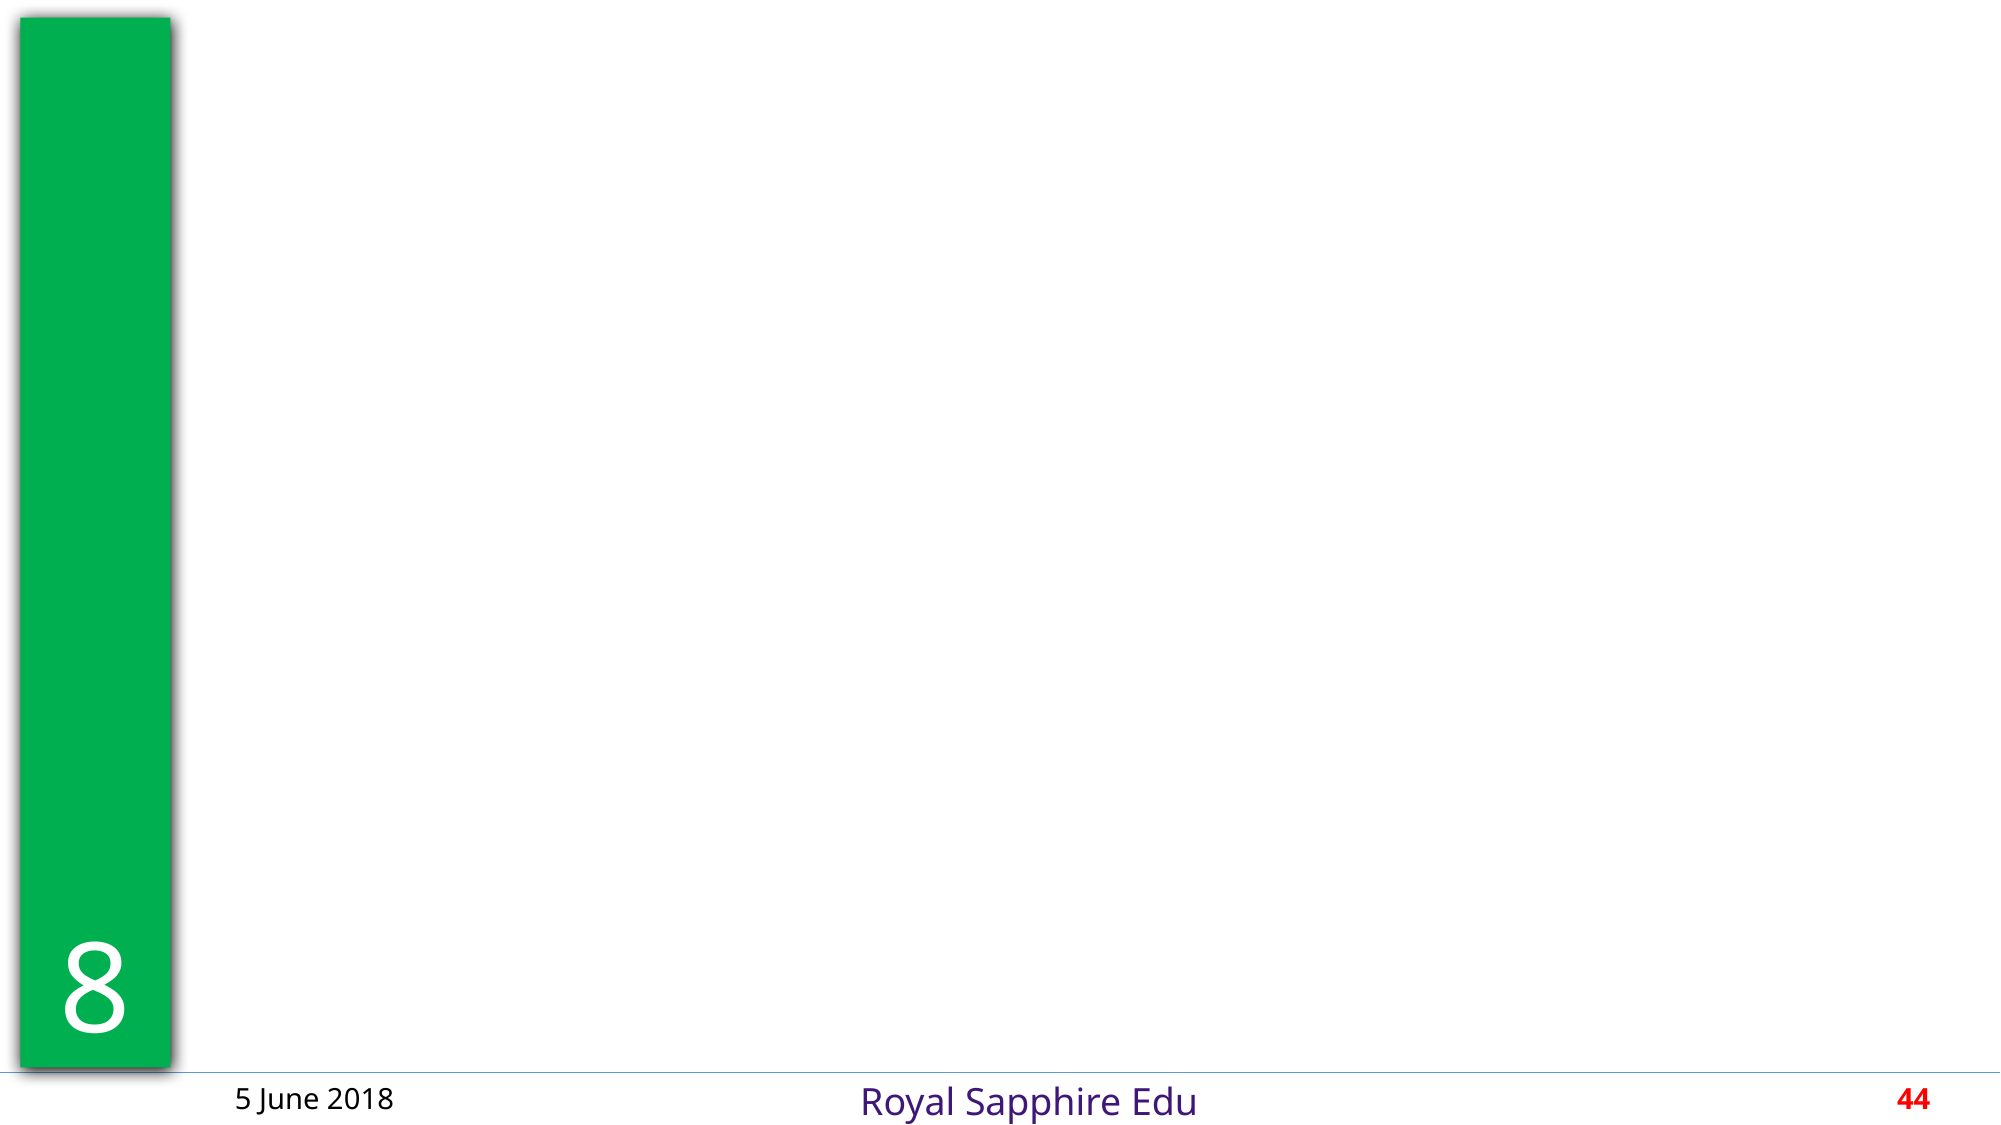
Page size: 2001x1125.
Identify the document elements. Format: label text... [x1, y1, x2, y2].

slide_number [220, 1072, 671, 1115]
slide_number 44 [1495, 1072, 1946, 1115]
list 8 [20, 17, 171, 1068]
